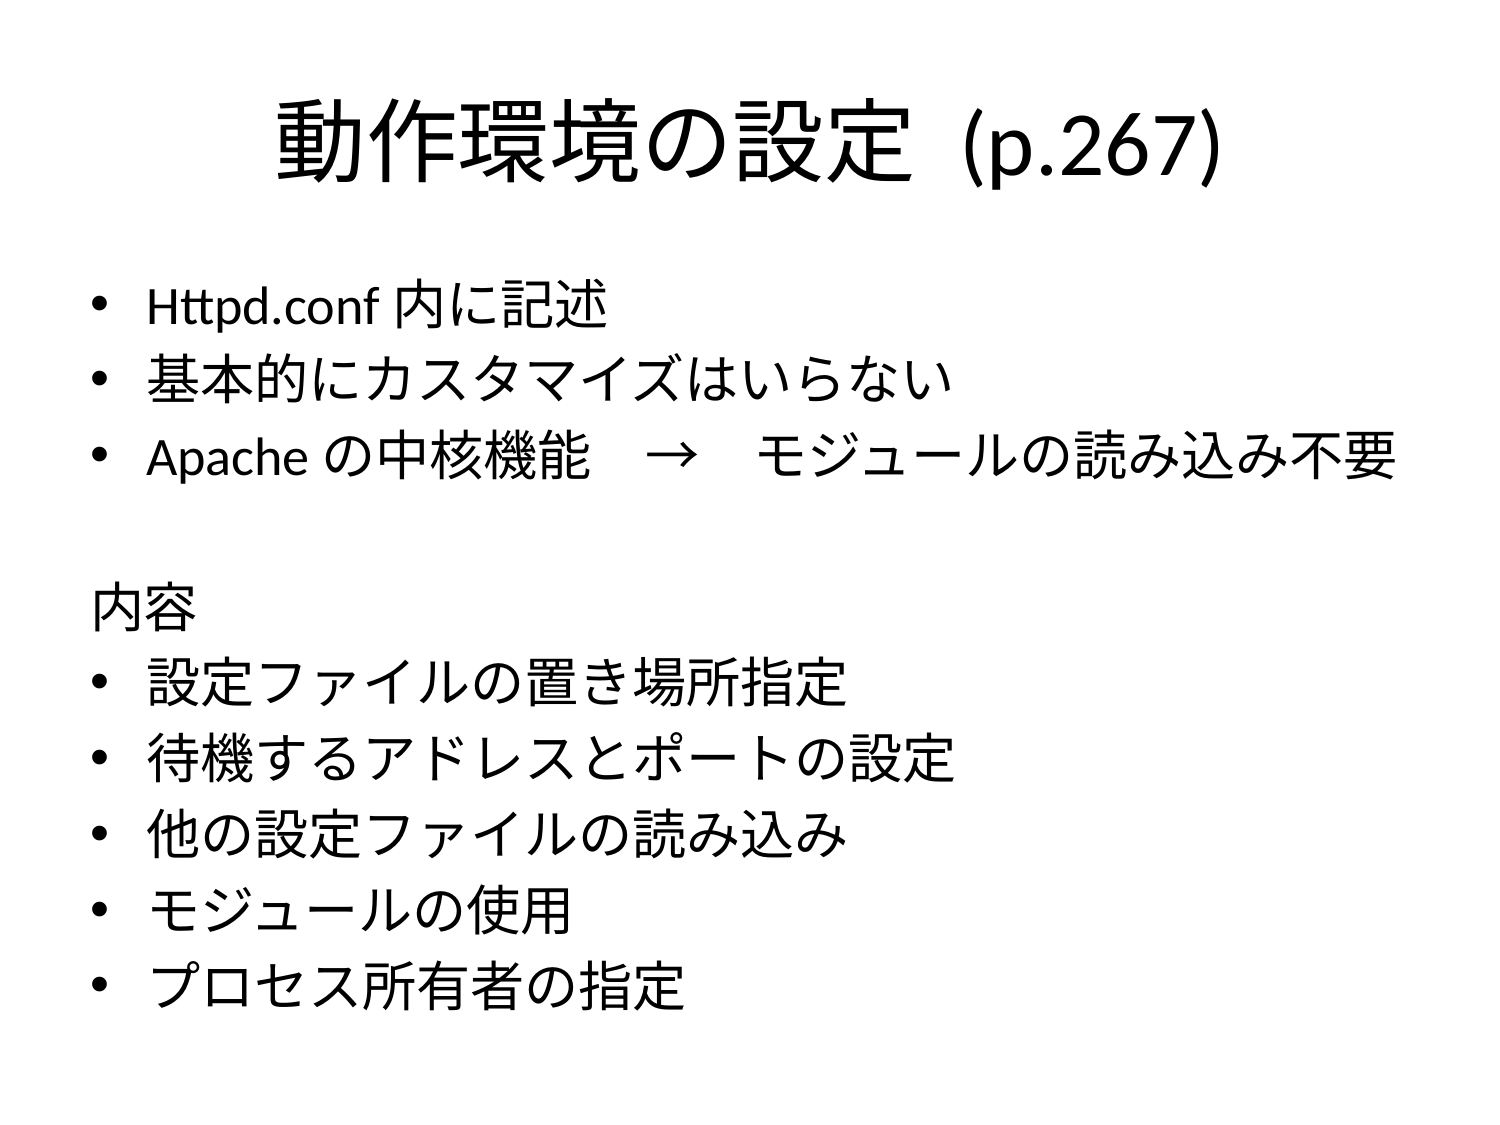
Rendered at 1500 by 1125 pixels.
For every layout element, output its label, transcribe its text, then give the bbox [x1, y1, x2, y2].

list Httpd.conf内に記述 基本的にカスタマイズはいらない Apacheの中核機能 → モジュールの読み込み不要 内容 設定ファイルの置き場所指定 待機するアドレスとポートの設定 他の設定ファイルの読み込み モジュールの使用 プロセス所有者の指定 [75, 262, 1425, 1083]
title 動作環境の設定 (p.267) [75, 45, 1425, 233]
